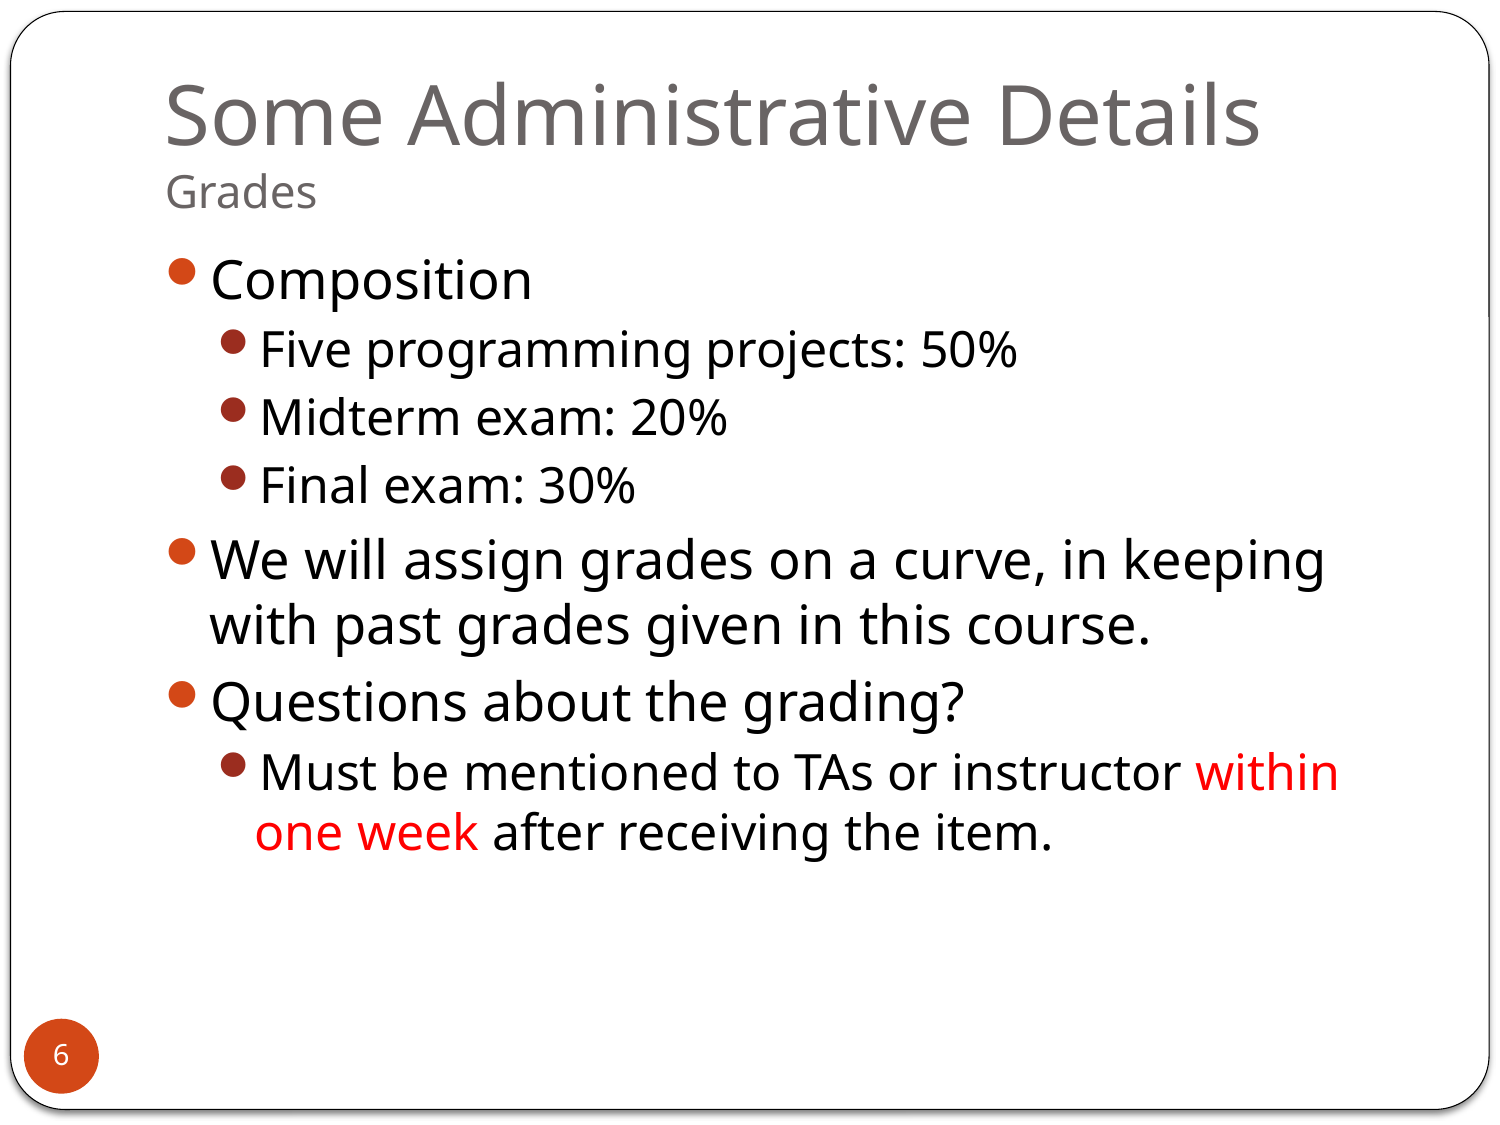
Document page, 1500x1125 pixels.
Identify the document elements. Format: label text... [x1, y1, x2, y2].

title Some Administrative Details Grades [150, 45, 1425, 233]
slide_number 6 [23, 1018, 99, 1094]
list Composition Five programming projects: 50% Midterm exam: 20% Final exam: 30% We will assign grades on a curve, in keeping with past grades given in this course. Questions about the grading? Must be mentioned to TAs or instructor within one week after receiving the item. [150, 237, 1438, 1025]
